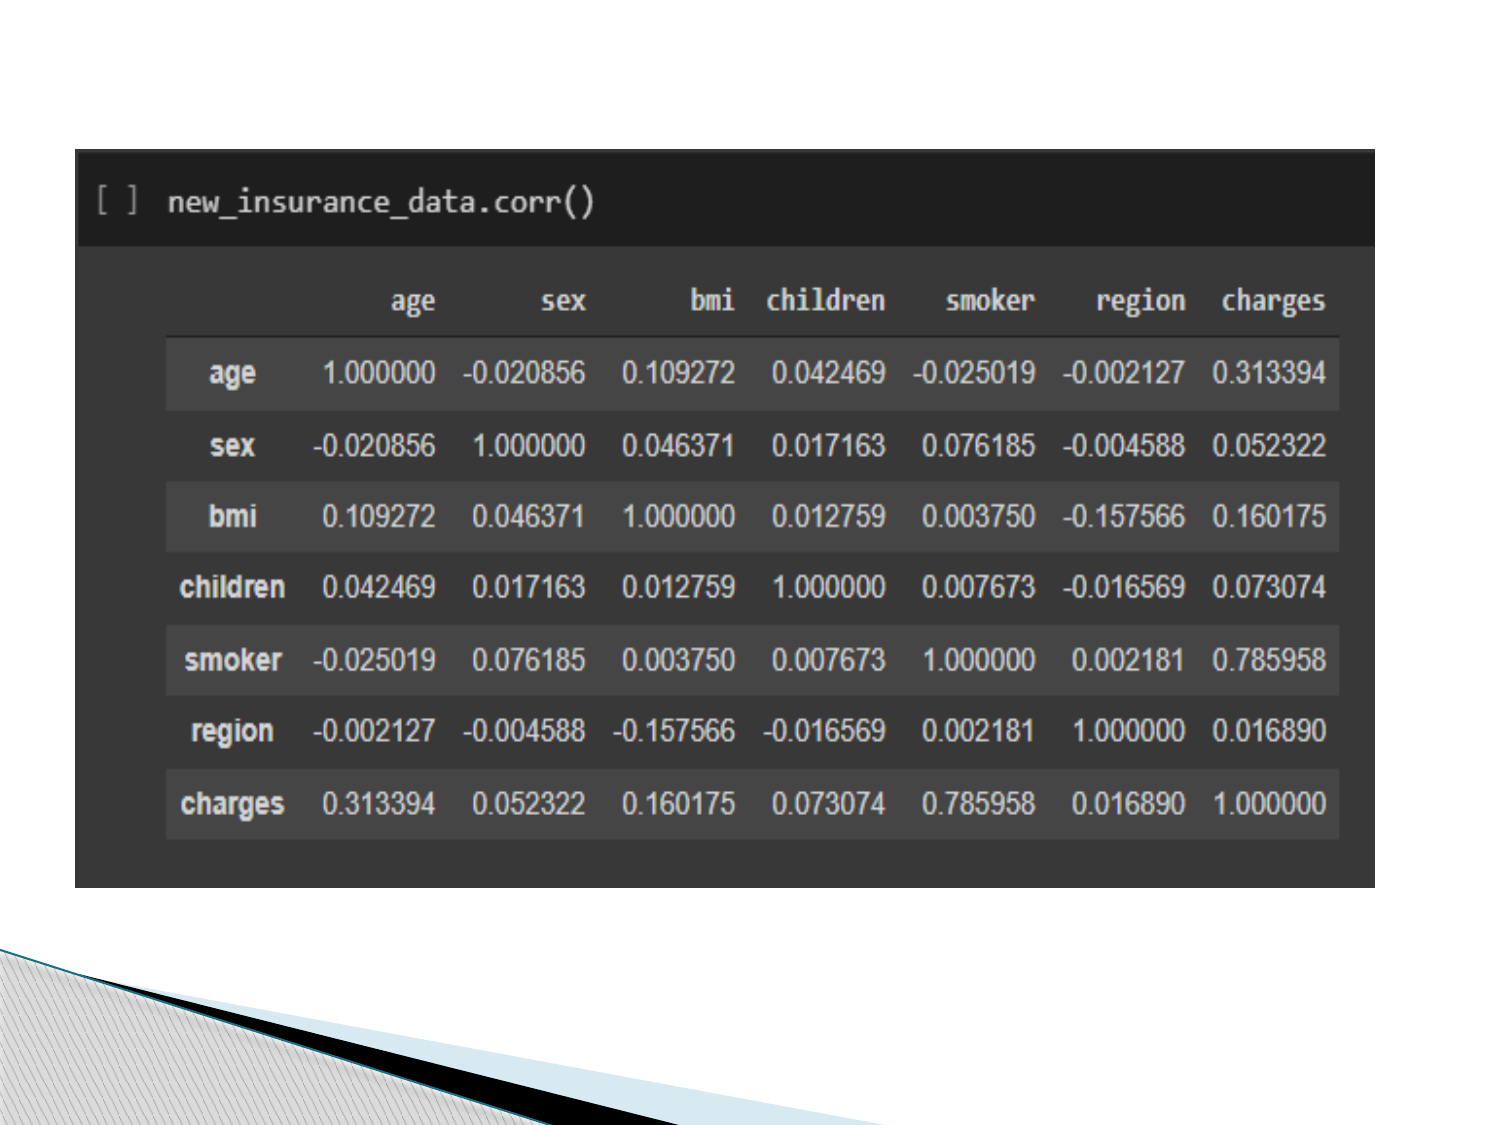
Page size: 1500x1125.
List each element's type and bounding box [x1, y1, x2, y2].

picture [74, 149, 1376, 888]
